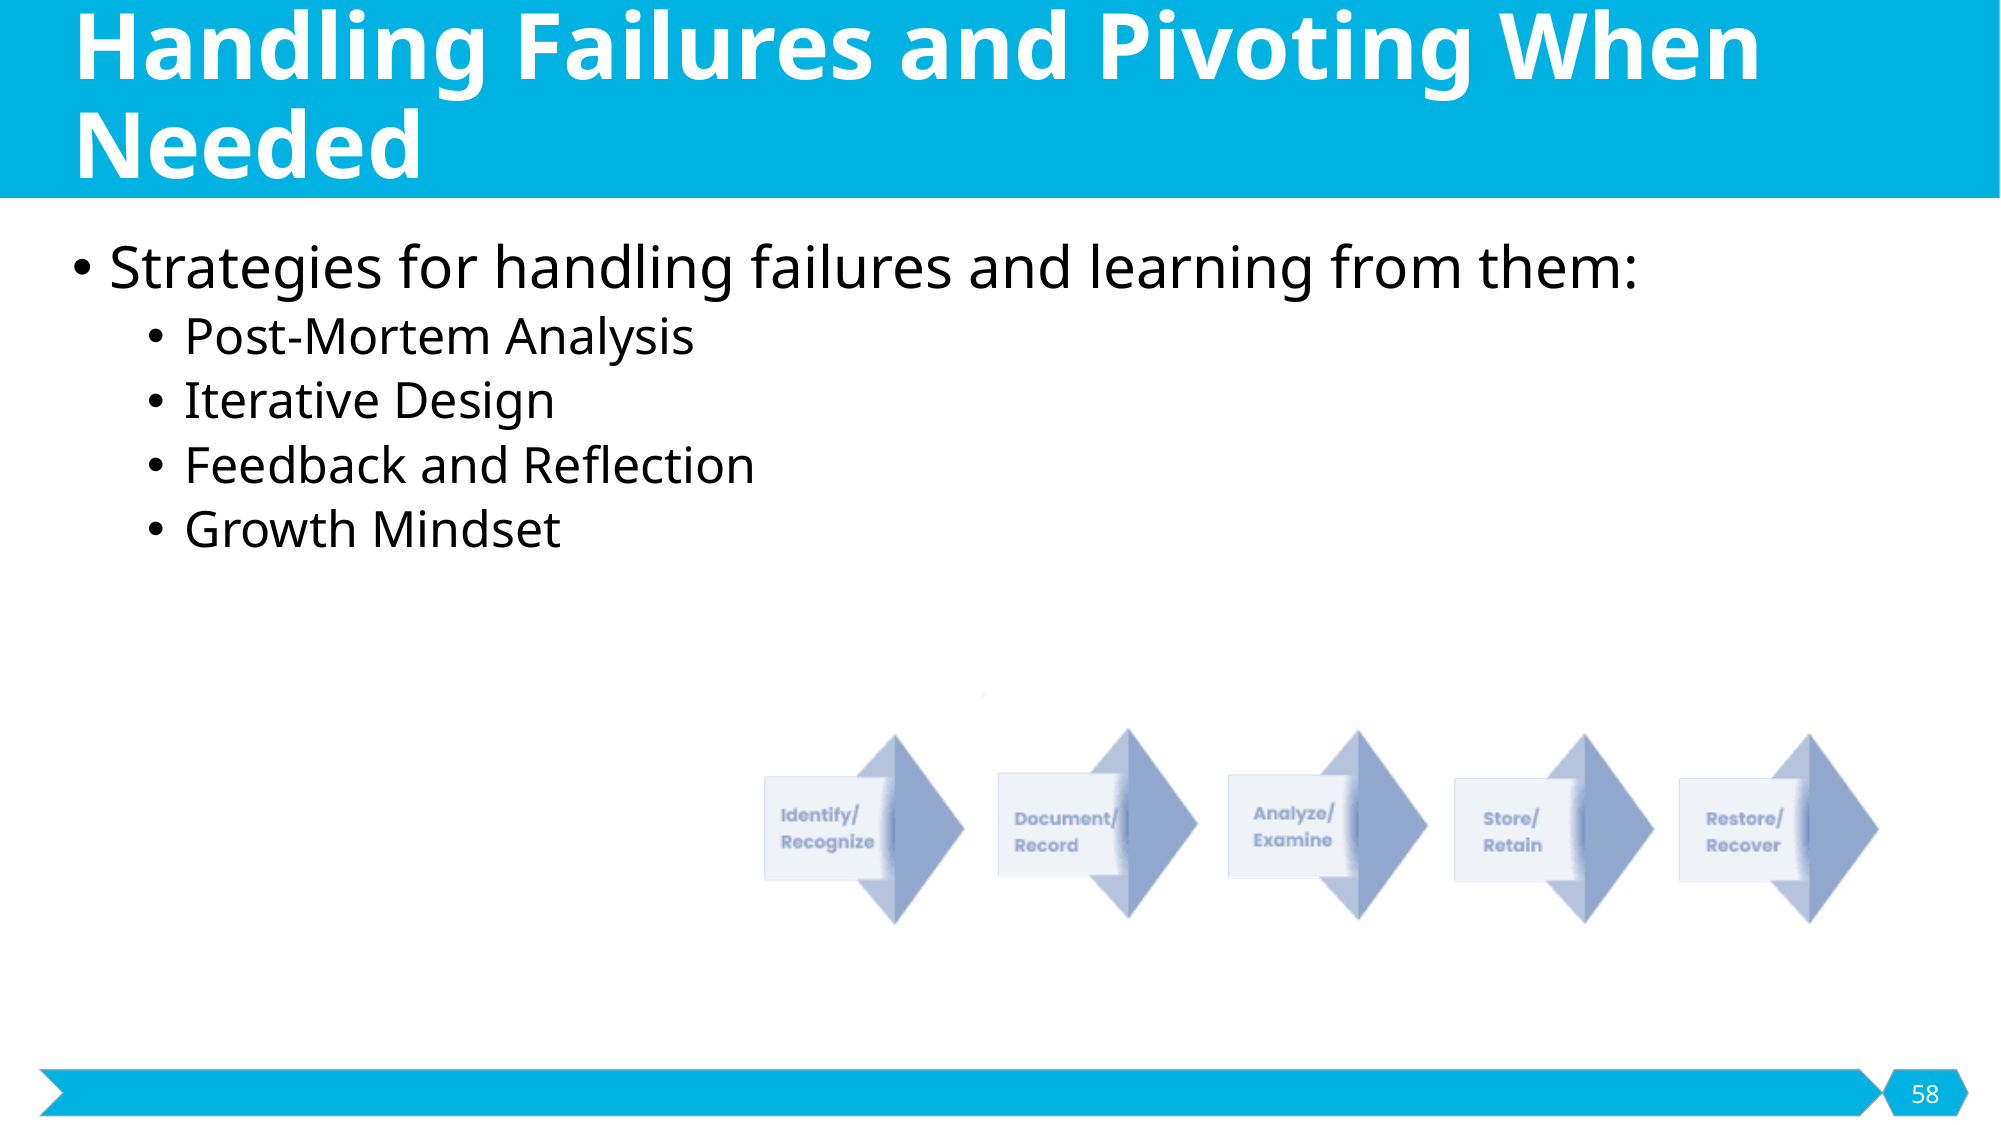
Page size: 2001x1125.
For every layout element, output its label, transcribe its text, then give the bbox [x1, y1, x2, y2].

slide_number 58 [1882, 1065, 1969, 1125]
title Handling Failures and Pivoting When Needed [56, 0, 1969, 199]
list Strategies for handling failures and learning from them: Post-Mortem Analysis Iterative Design Feedback and Reflection Growth Mindset [56, 230, 1969, 1010]
picture [742, 672, 1883, 975]
